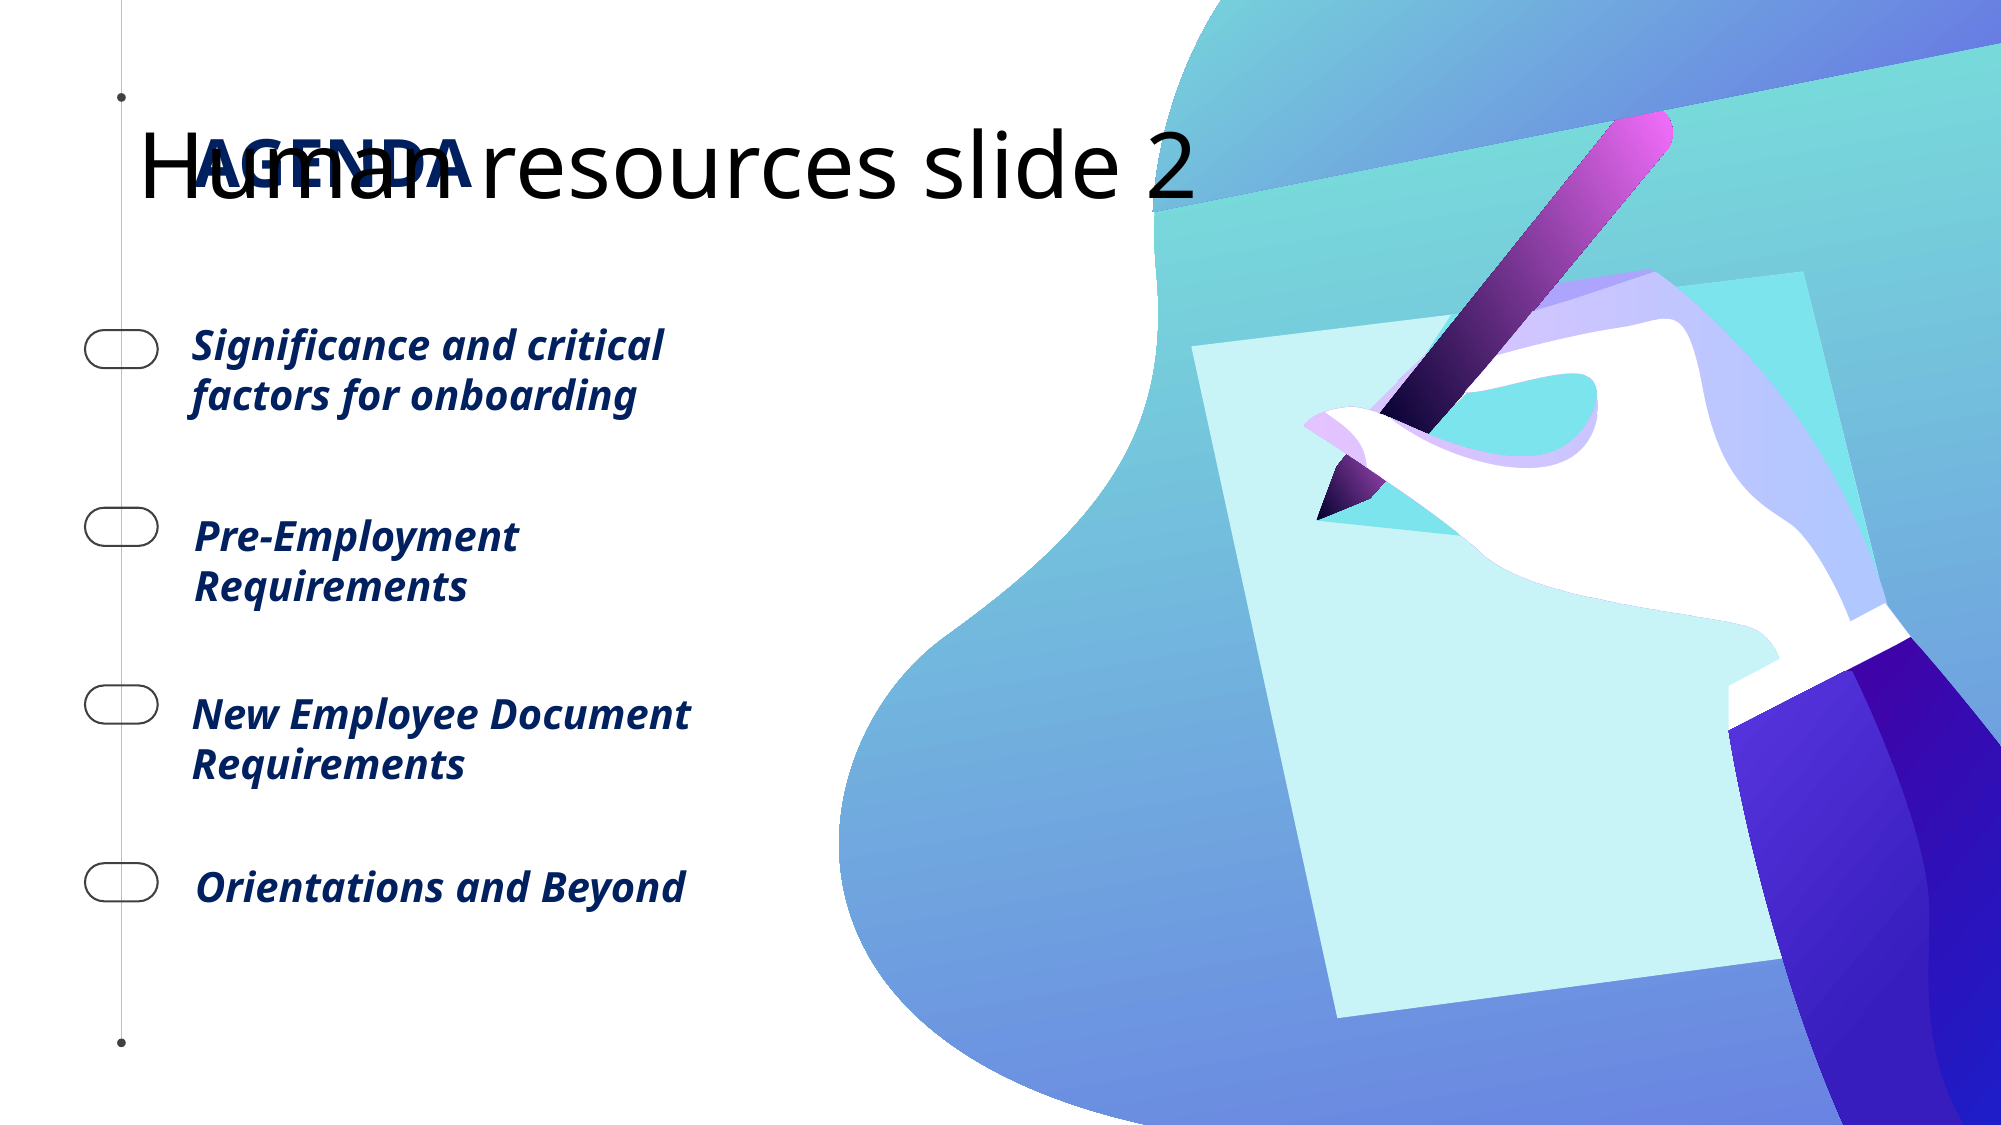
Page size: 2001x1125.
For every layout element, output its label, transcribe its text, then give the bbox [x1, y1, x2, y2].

text_box [122, 92, 127, 103]
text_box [735, 0, 2000, 1125]
text_box [116, 92, 121, 103]
text_box [116, 1037, 127, 1049]
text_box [84, 318, 735, 912]
title Human resources slide 2 [137, 59, 735, 278]
